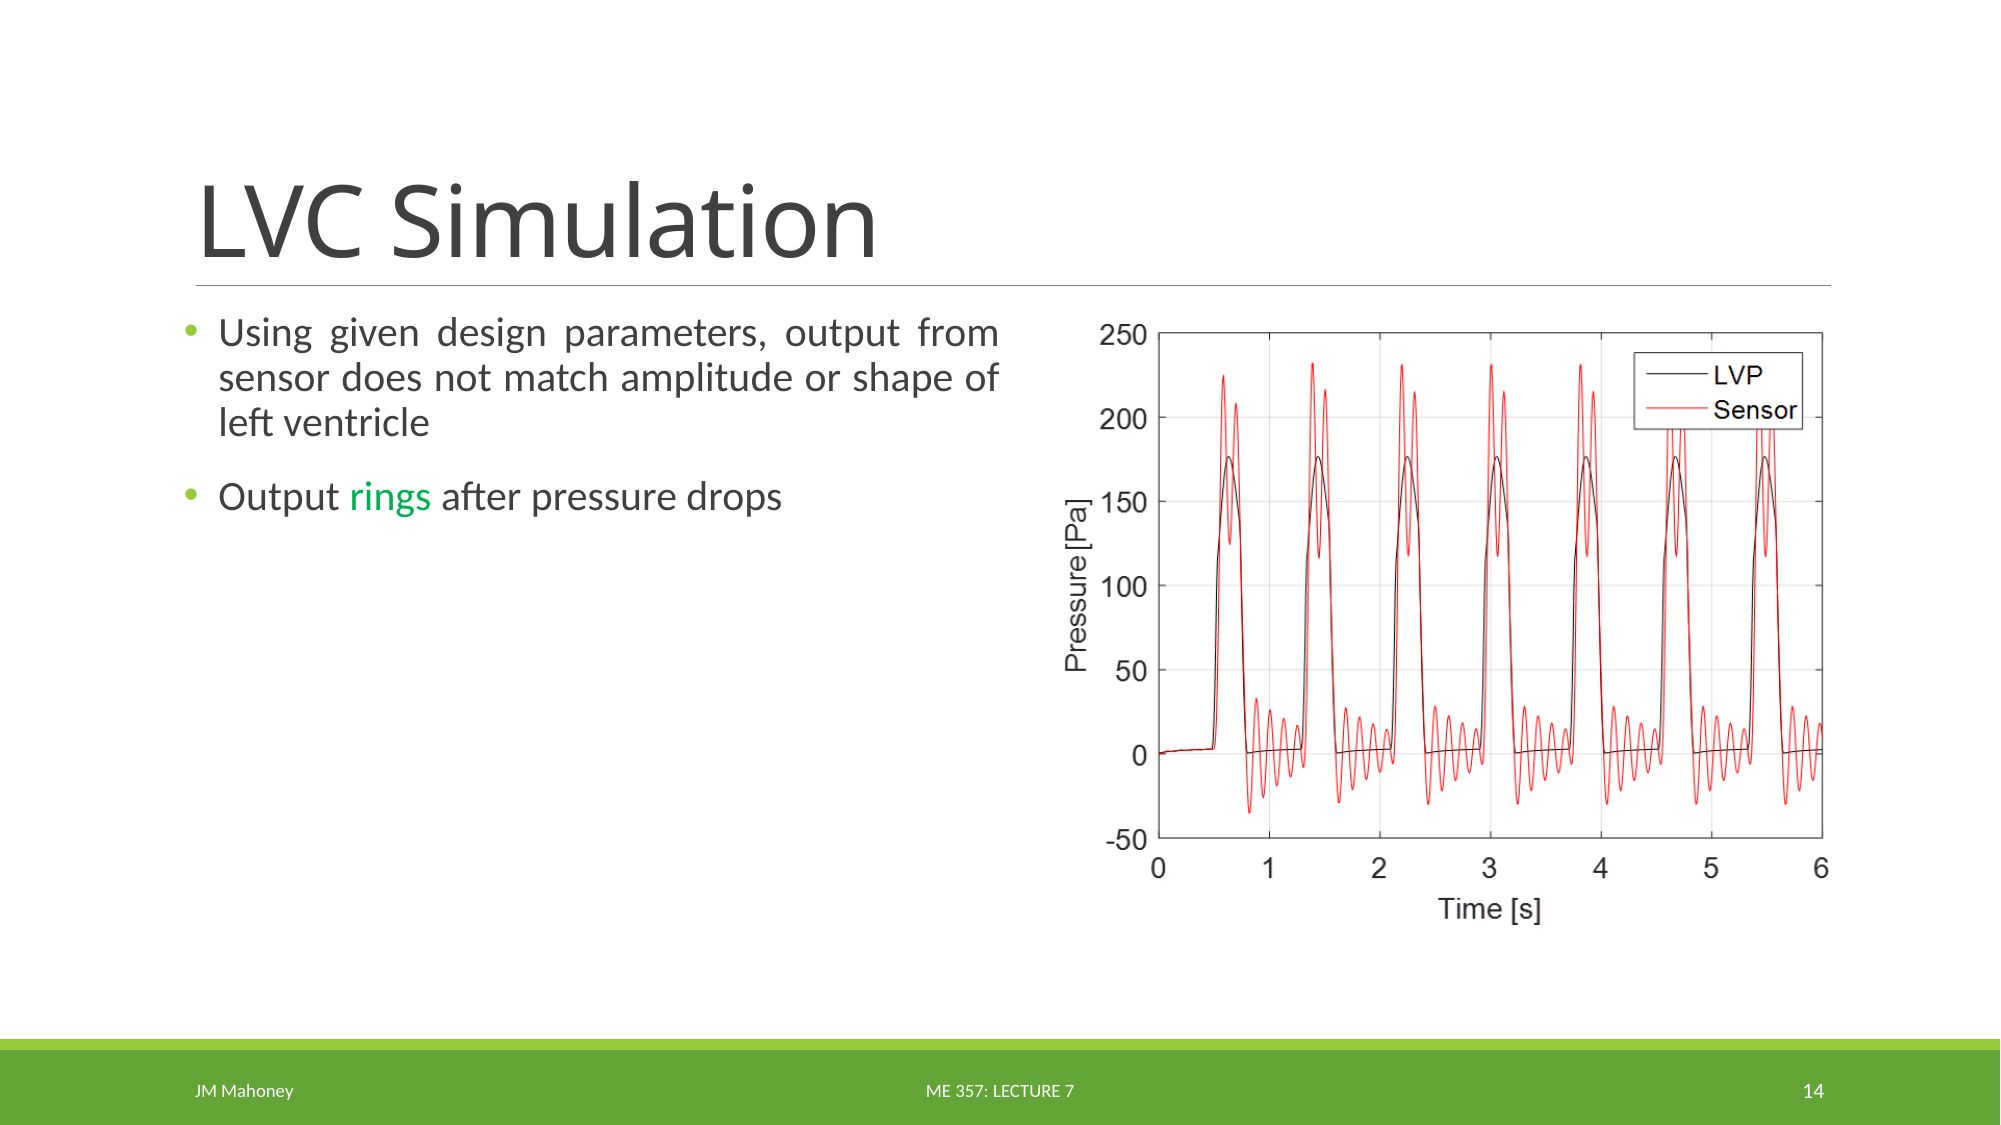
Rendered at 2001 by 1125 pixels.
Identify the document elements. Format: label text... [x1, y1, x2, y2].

list Using given design parameters, output from sensor does not match amplitude or shape of left ventricle Output rings after pressure drops [180, 302, 1000, 963]
slide_number 14 [1624, 1059, 1840, 1120]
slide_number JM Mahoney [180, 1059, 586, 1120]
title LVC Simulation [180, 47, 1830, 285]
footer ME 357: Lecture 7 [604, 1059, 1396, 1120]
picture [1064, 324, 1831, 926]
